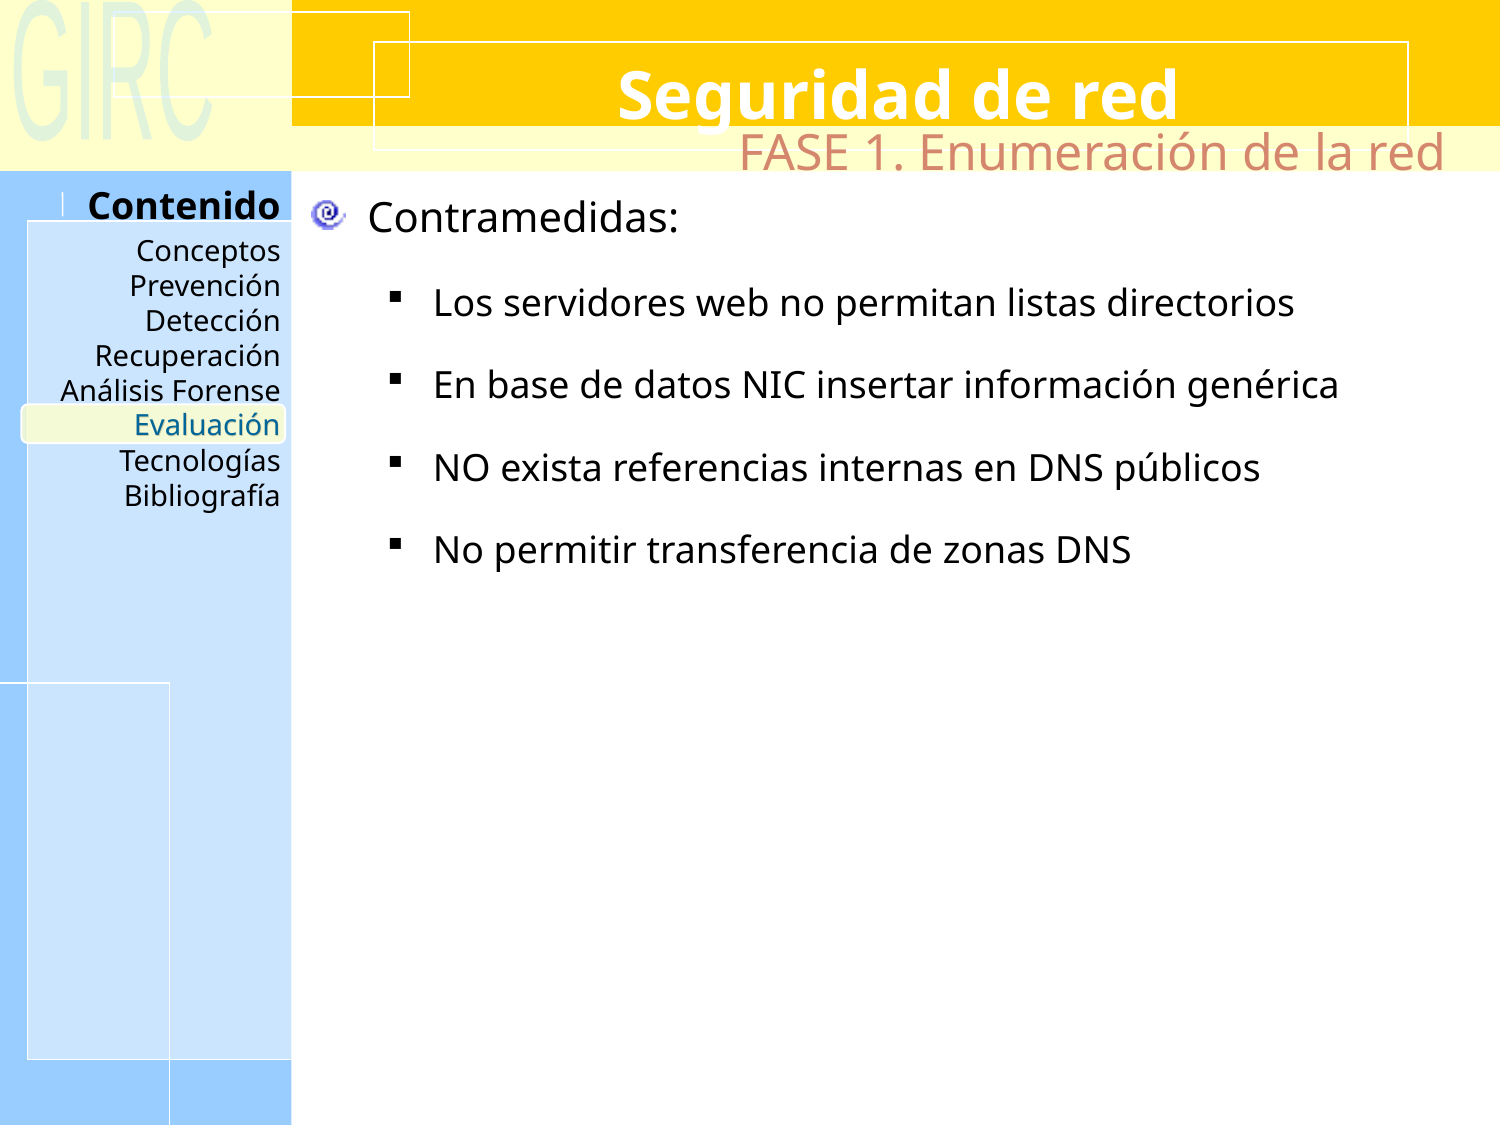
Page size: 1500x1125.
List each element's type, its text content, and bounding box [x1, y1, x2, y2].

text_box Seguridad de red [311, 33, 1488, 153]
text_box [20, 398, 296, 449]
text_box Contramedidas: Los servidores web no permitan listas directorios En base de datos NIC insertar información genérica NO exista referencias internas en DNS públicos No permitir transferencia de zonas DNS [297, 183, 1500, 1125]
text_box FASE 1. Enumeración de la red [292, 113, 1462, 199]
picture [311, 200, 346, 230]
